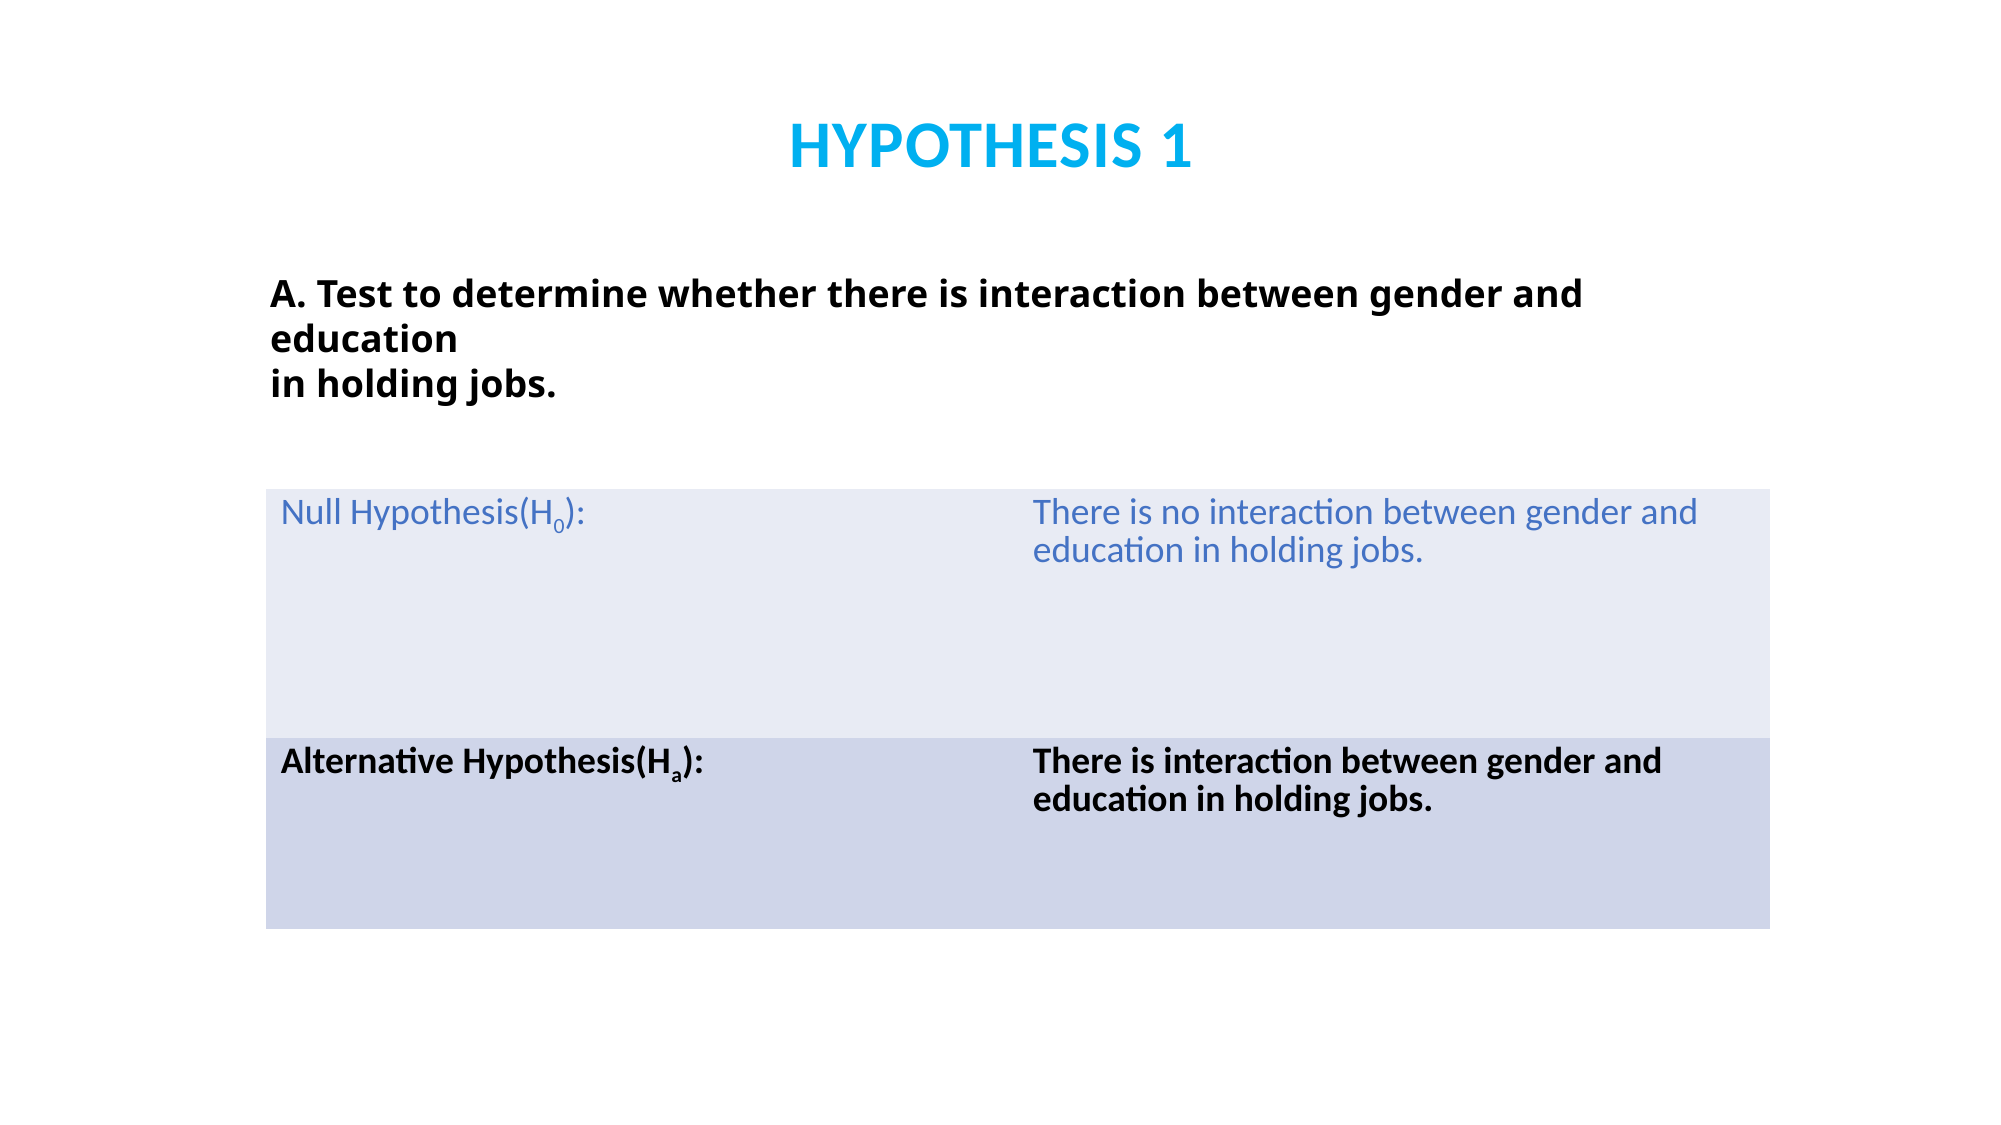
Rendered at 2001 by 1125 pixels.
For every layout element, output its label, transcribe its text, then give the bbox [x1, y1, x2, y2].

table_header Null Hypothesis(H0): [266, 489, 1018, 738]
table_cell There is interaction between gender and education in holding jobs. [1018, 738, 1770, 929]
table_header There is no interaction between gender and education in holding jobs. [1018, 489, 1770, 738]
table_cell Alternative Hypothesis(Ha): [266, 738, 1018, 929]
text_box A. Test to determine whether there is interaction between gender and education in holding jobs. [255, 262, 1760, 413]
text_box HYPOTHESIS 1 [184, 93, 1816, 189]
